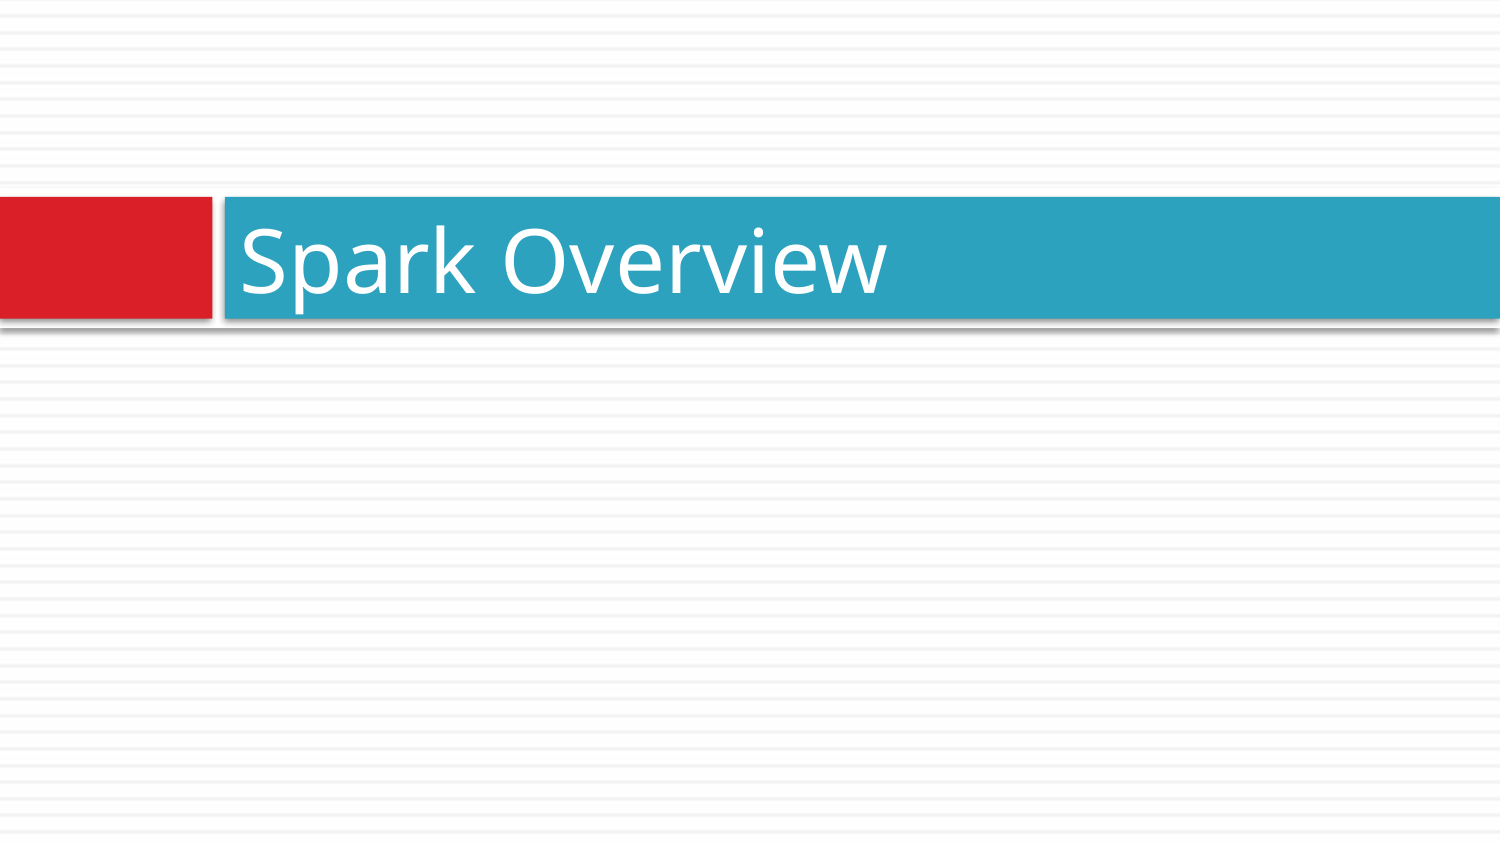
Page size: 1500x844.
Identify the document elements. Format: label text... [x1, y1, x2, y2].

title Spark Overview [225, 196, 1475, 319]
